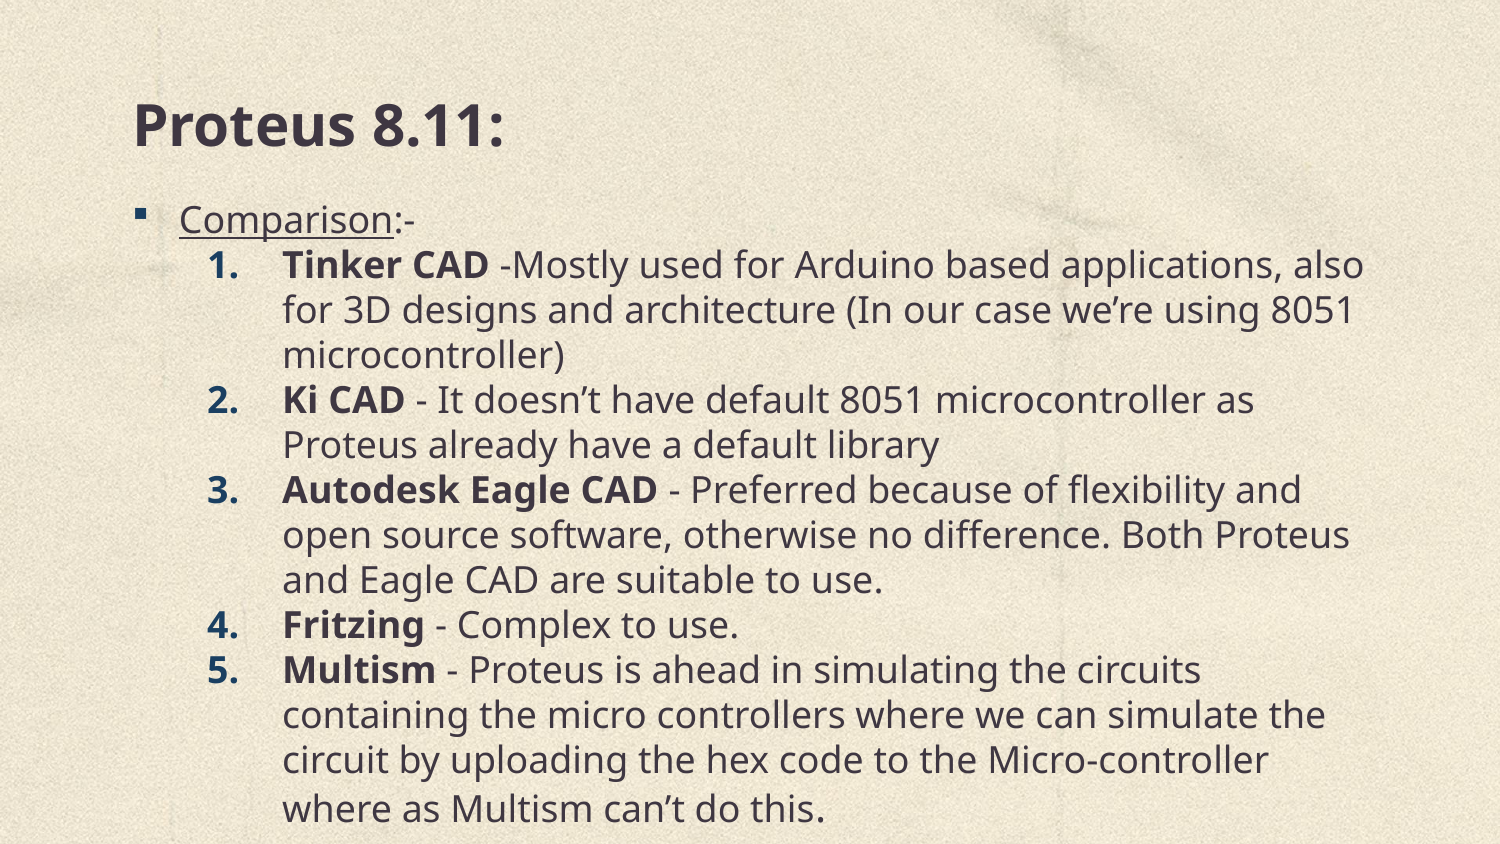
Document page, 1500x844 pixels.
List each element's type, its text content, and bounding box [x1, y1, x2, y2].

title Proteus 8.11: [116, 72, 1383, 167]
list Comparison:- Tinker CAD -Mostly used for Arduino based applications, also for 3D designs and architecture (In our case we’re using 8051 microcontroller) Ki CAD - It doesn’t have default 8051 microcontroller as Proteus already have a default library Autodesk Eagle CAD - Preferred because of flexibility and open source software, otherwise no difference. Both Proteus and Eagle CAD are suitable to use. Fritzing - Complex to use. Multism - Proteus is ahead in simulating the circuits containing the micro controllers where we can simulate the circuit by uploading the hex code to the Micro-controller where as Multism can’t do this. [116, 181, 1383, 829]
picture [0, 0, 1500, 844]
